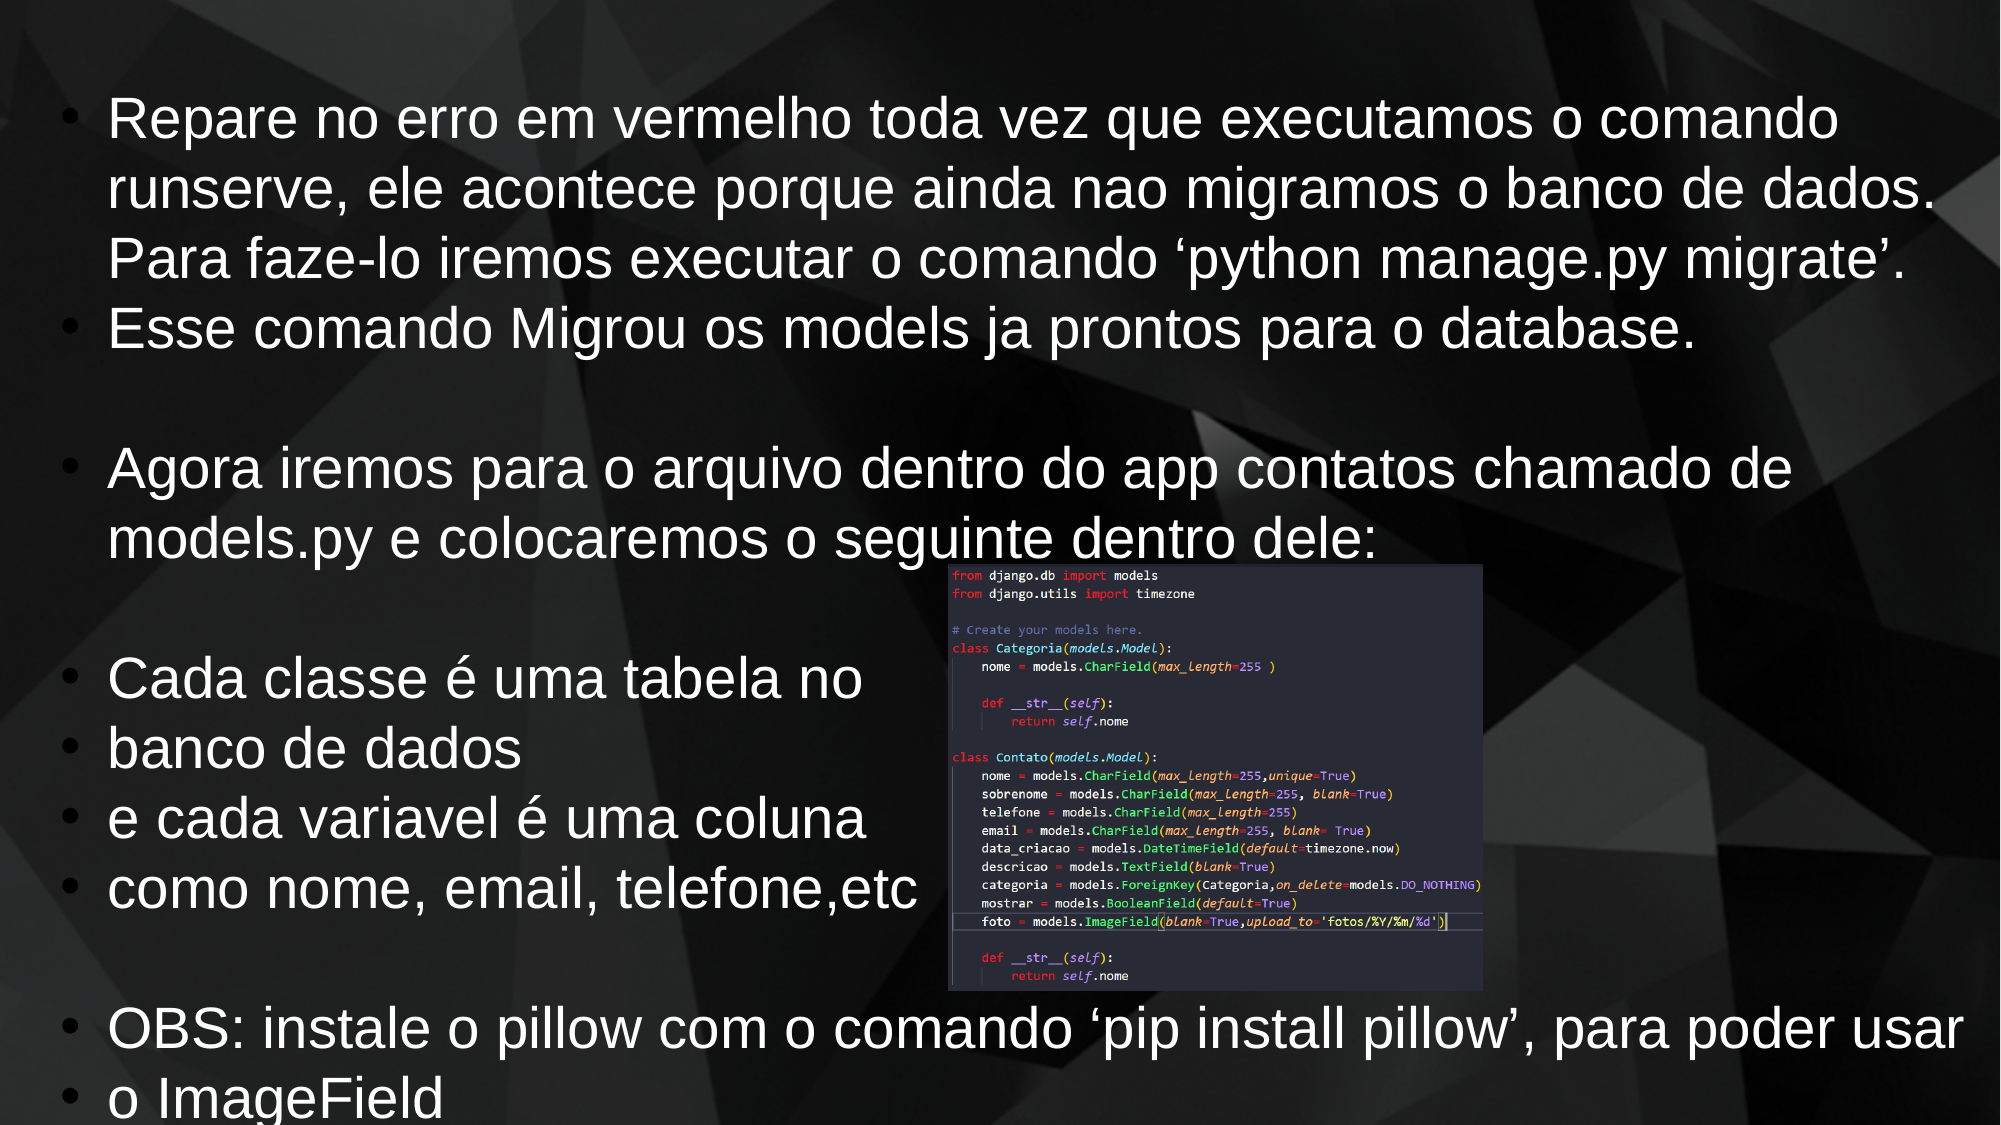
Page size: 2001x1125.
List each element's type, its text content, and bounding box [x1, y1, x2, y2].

picture [0, 0, 2001, 1125]
text_box Repare no erro em vermelho toda vez que executamos o comando runserve, ele acontece porque ainda nao migramos o banco de dados. Para faze-lo iremos executar o comando ‘python manage.py migrate’. Esse comando Migrou os models ja prontos para o database. Agora iremos para o arquivo dentro do app contatos chamado de models.py e colocaremos o seguinte dentro dele: Cada classe é uma tabela no banco de dados e cada variavel é uma coluna como nome, email, telefone,etc OBS: instale o pillow com o comando ‘pip install pillow’, para poder usar o ImageField [46, 72, 1983, 1125]
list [947, 564, 1483, 991]
